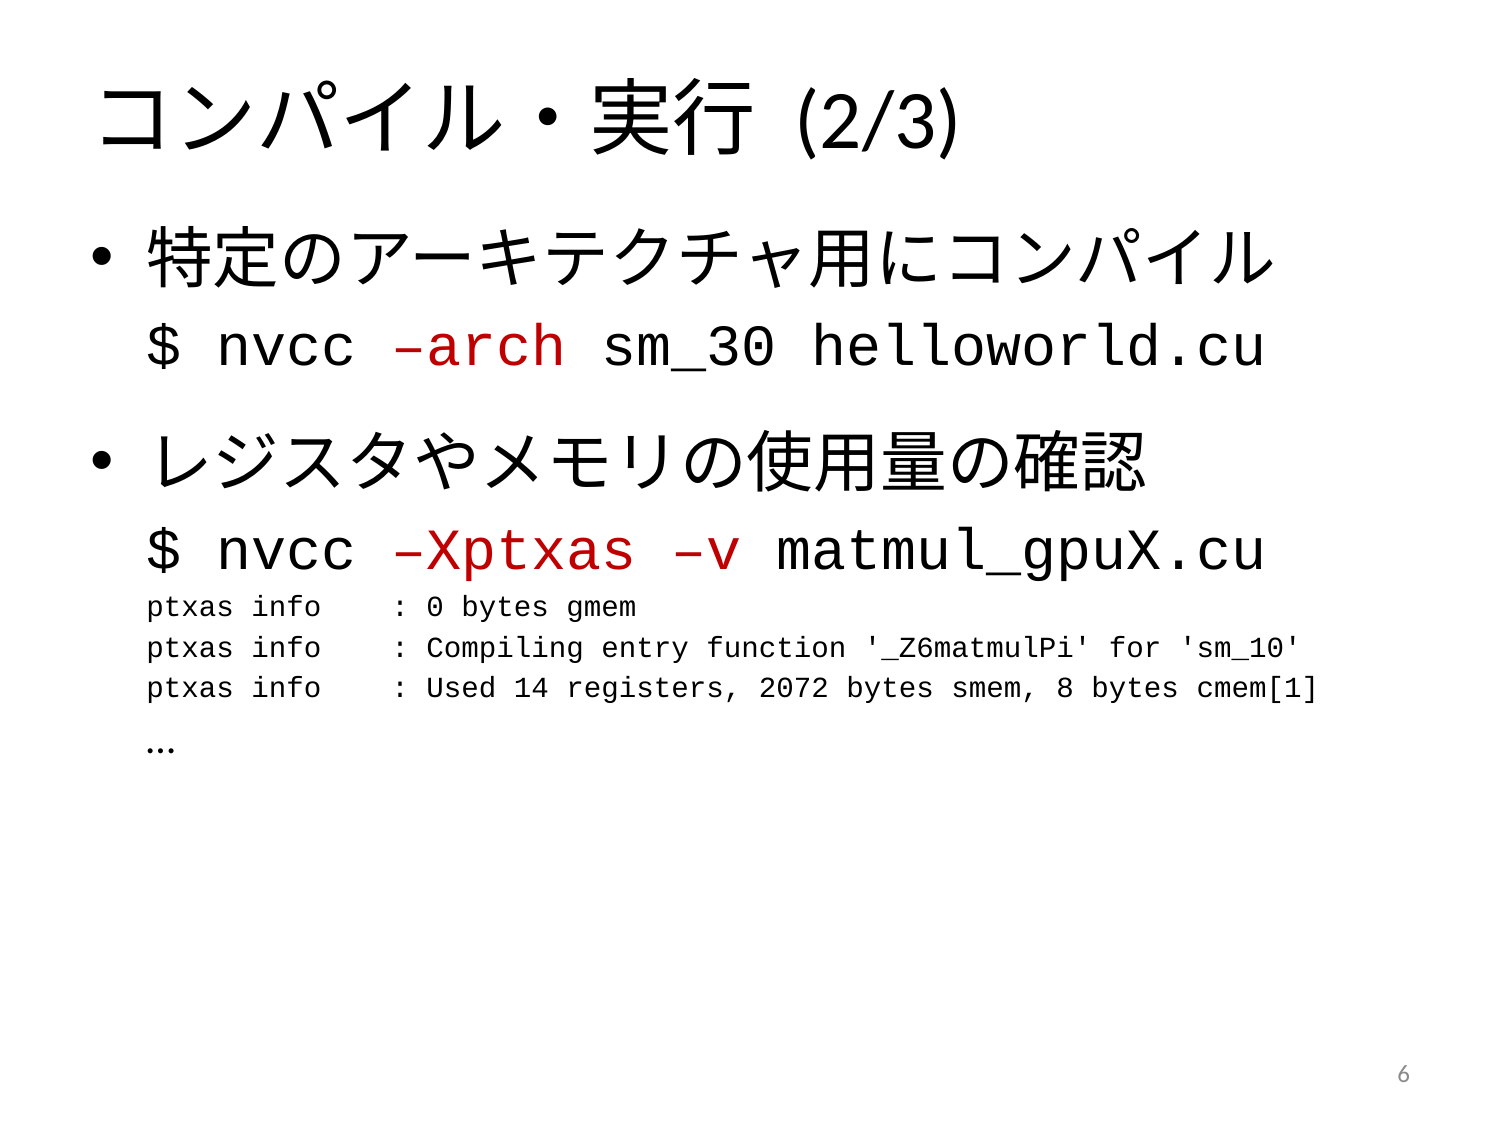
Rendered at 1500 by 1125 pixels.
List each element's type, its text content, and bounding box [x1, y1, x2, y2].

title コンパイル・実行 (2/3) [74, 44, 1426, 185]
slide_number 5 [1074, 1042, 1425, 1103]
list 特定のアーキテクチャ用にコンパイル $ nvcc –arch sm_30 helloworld.cu レジスタやメモリの使用量の確認 $ nvcc –Xptxas –v matmul_gpuX.cu ptxas info : 0 bytes gmem ptxas info : Compiling entry function '_Z6matmulPi' for 'sm_10' ptxas info : Used 14 registers, 2072 bytes smem, 8 bytes cmem[1] … [74, 207, 1426, 1036]
